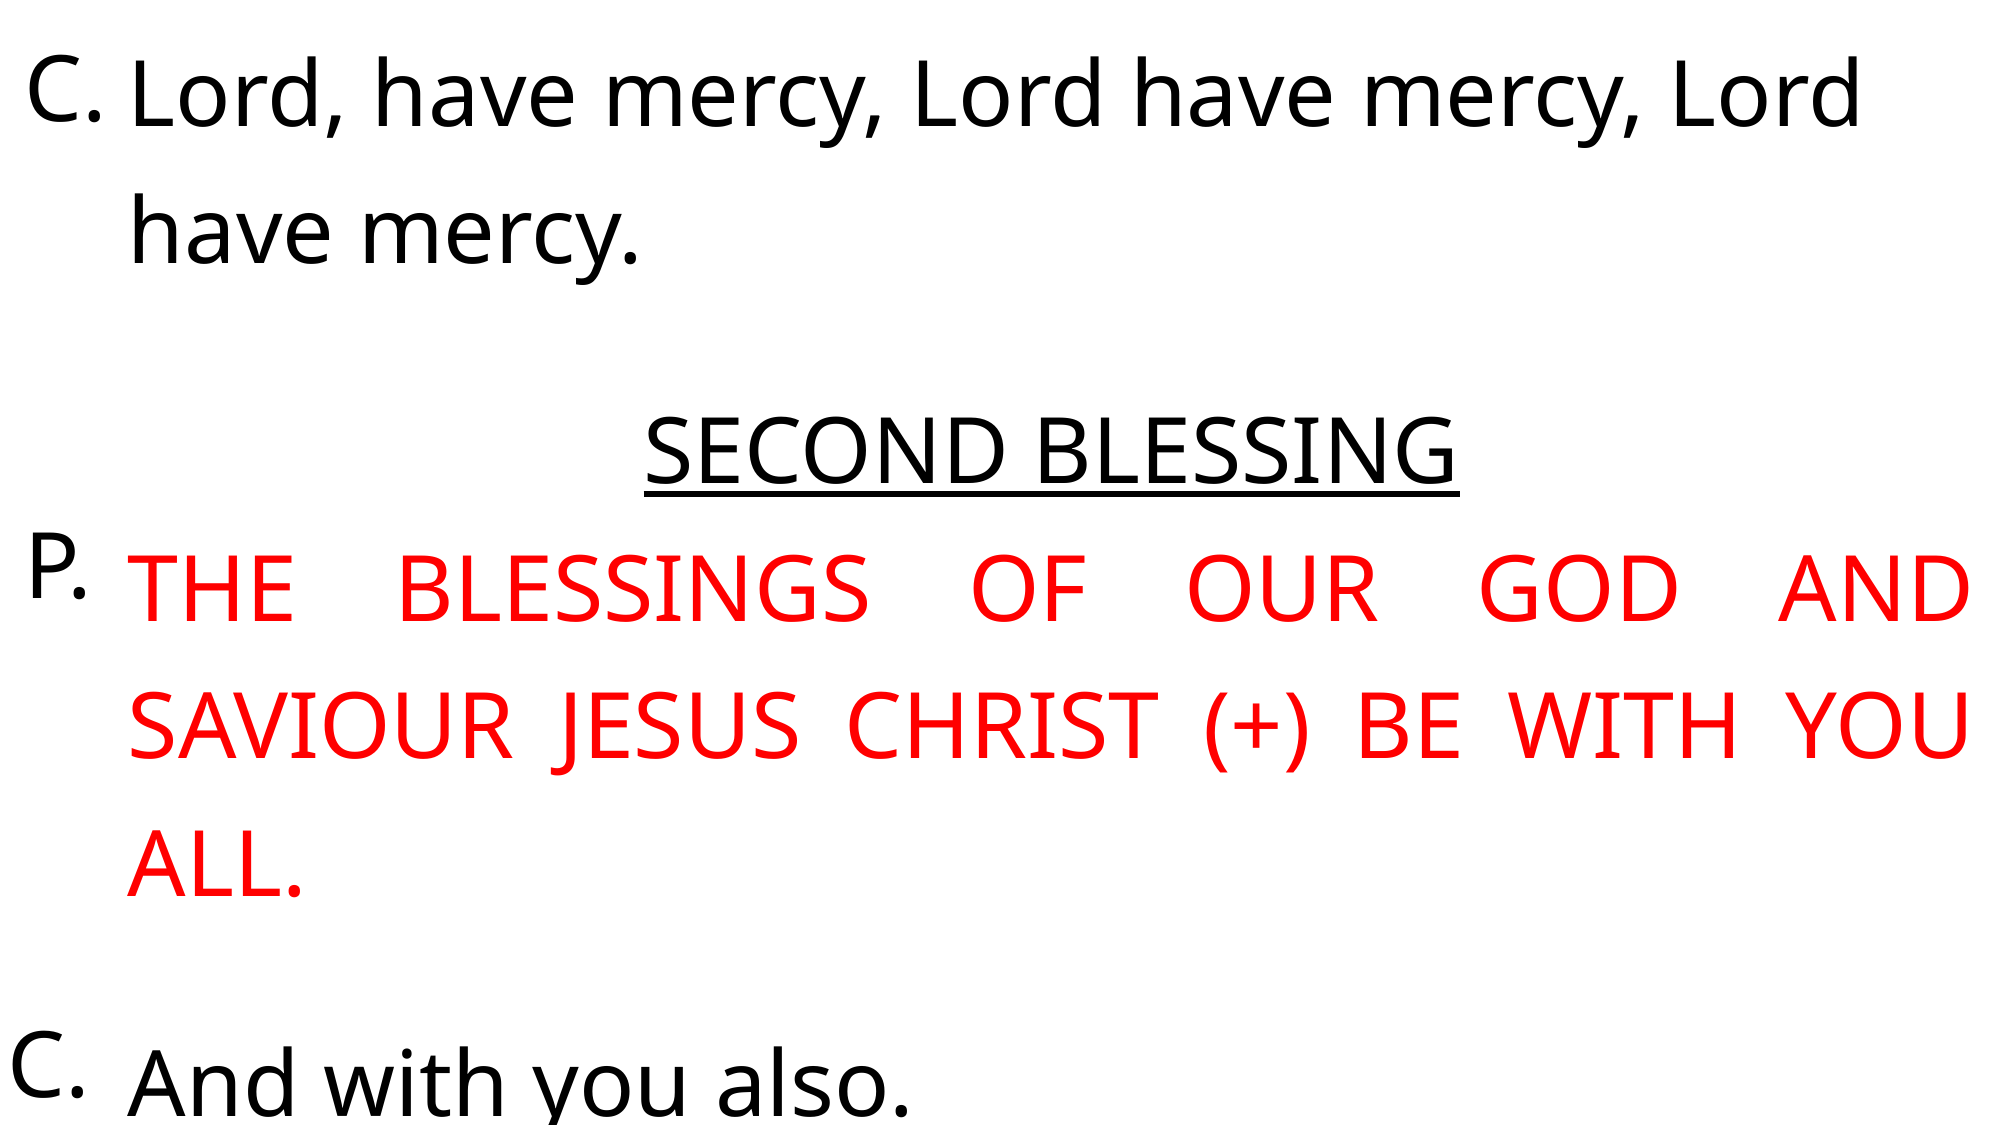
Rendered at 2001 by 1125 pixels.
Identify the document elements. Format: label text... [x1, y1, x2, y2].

text_box C. [0, 998, 165, 1124]
text_box P. [16, 499, 181, 624]
text_box C. [16, 21, 181, 147]
text_box Lord, have mercy, Lord have mercy, Lord have mercy. SECOND BLESSING THE BLESSINGS OF OUR GOD AND SAVIOUR JESUS CHRIST (+) BE WITH YOU ALL. And with you also. [120, 0, 1984, 1125]
